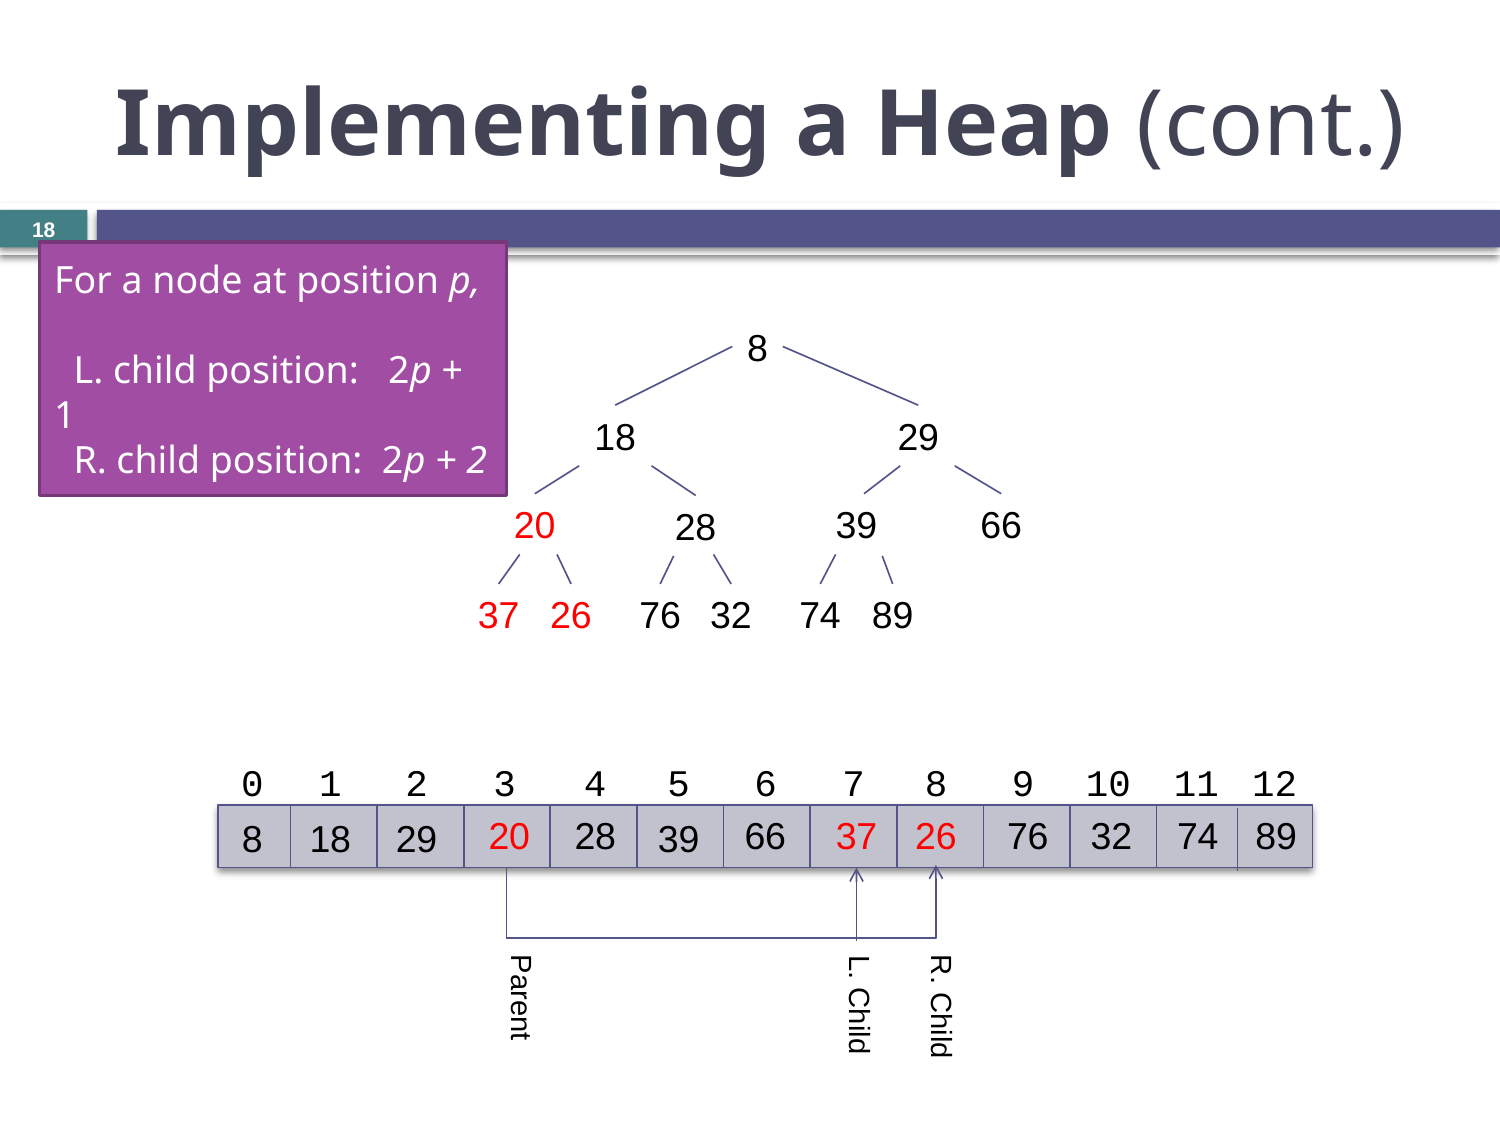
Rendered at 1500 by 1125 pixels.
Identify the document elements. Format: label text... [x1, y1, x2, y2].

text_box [506, 865, 937, 939]
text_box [462, 316, 1038, 645]
text_box L. Child [820, 950, 886, 1056]
text_box Parent [482, 940, 548, 1043]
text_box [215, 751, 1313, 871]
text_box For a node at position p, L. child position: 2p + 1 R. child position: 2p + 2 [38, 240, 508, 497]
text_box R. Child [902, 940, 968, 1061]
slide_number 18 [0, 208, 88, 249]
title Implementing a Heap (cont.) [100, 37, 1439, 201]
